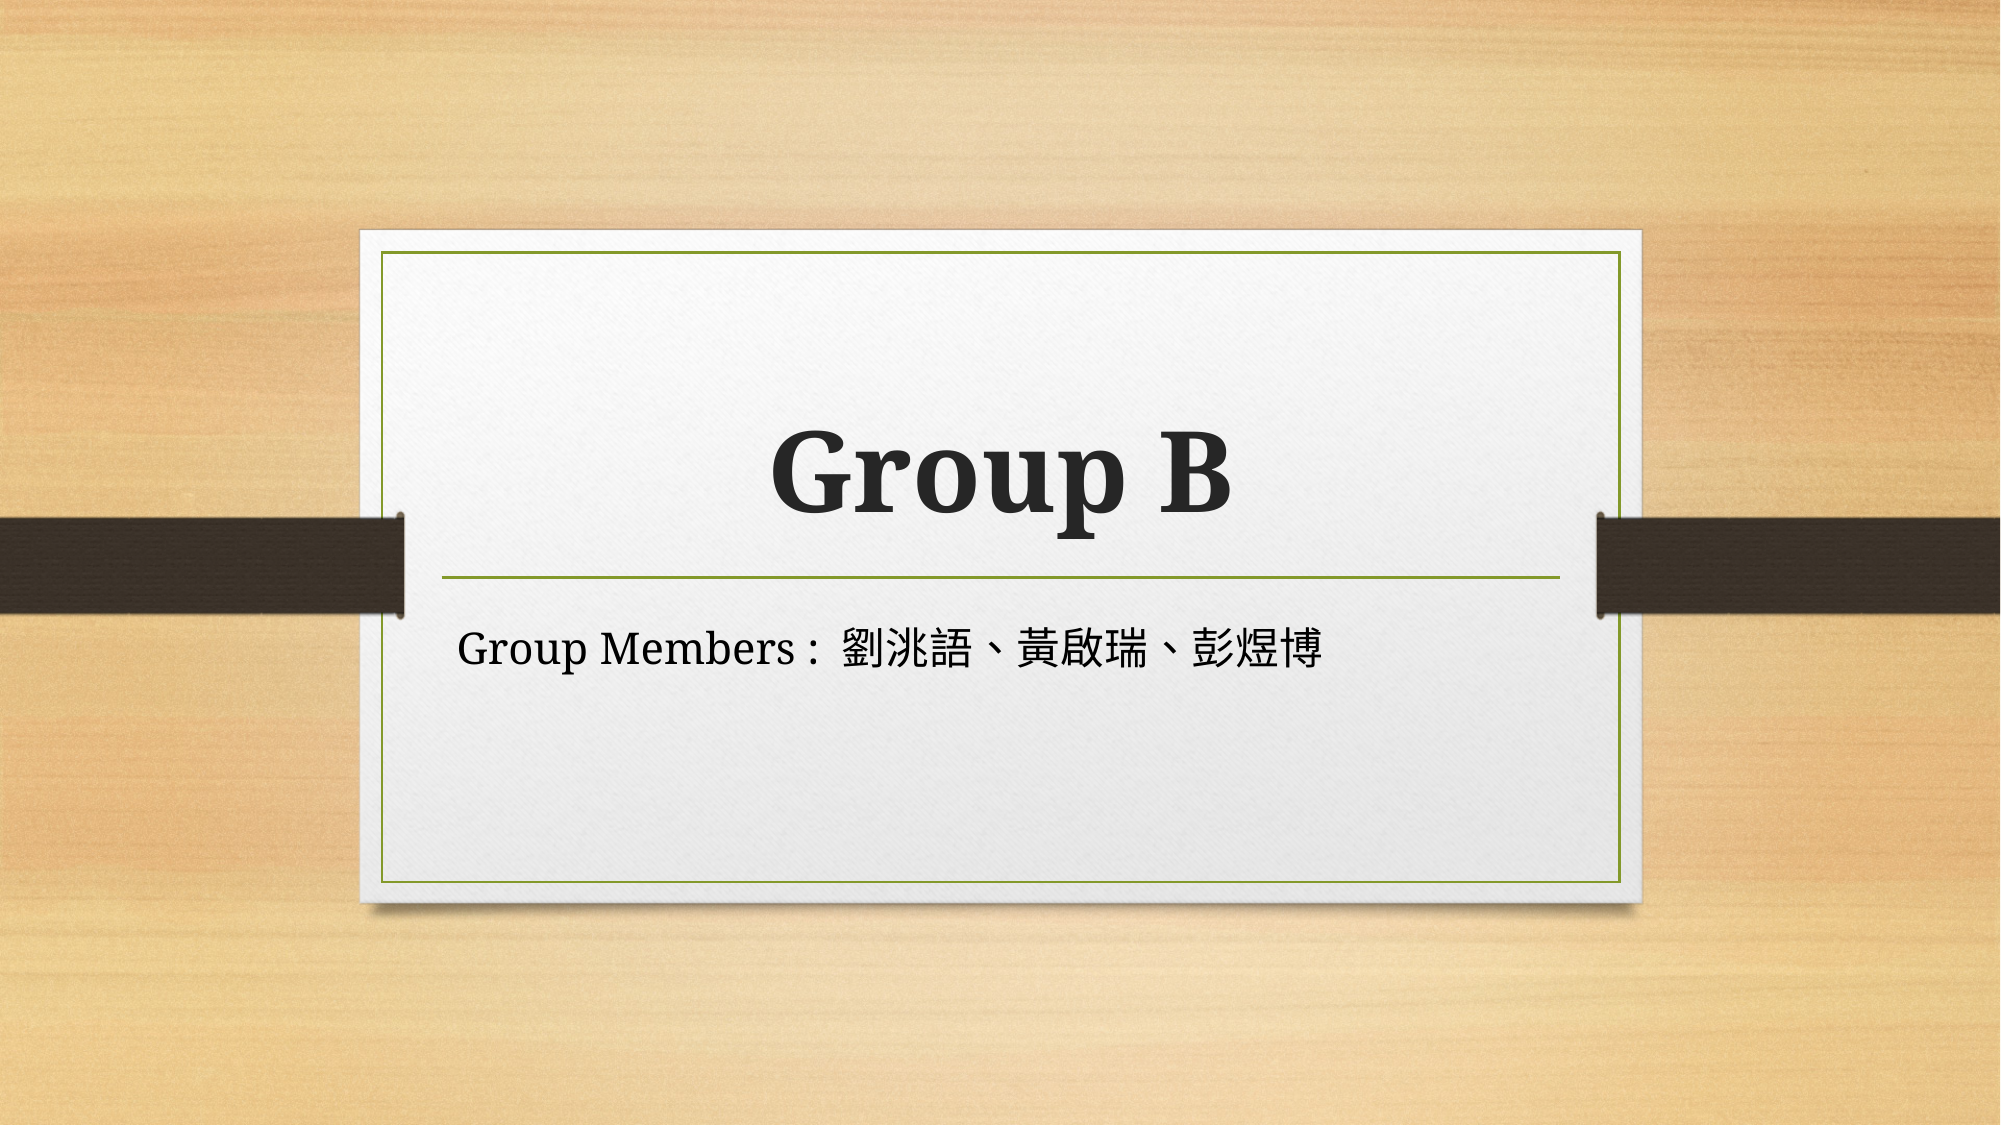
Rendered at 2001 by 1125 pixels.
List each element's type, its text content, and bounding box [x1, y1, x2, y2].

picture [0, 0, 2001, 1125]
title Group B [441, 296, 1560, 543]
subtitle Group Members : 劉洮語、黃啟瑞、彭煜博 [441, 613, 1560, 817]
